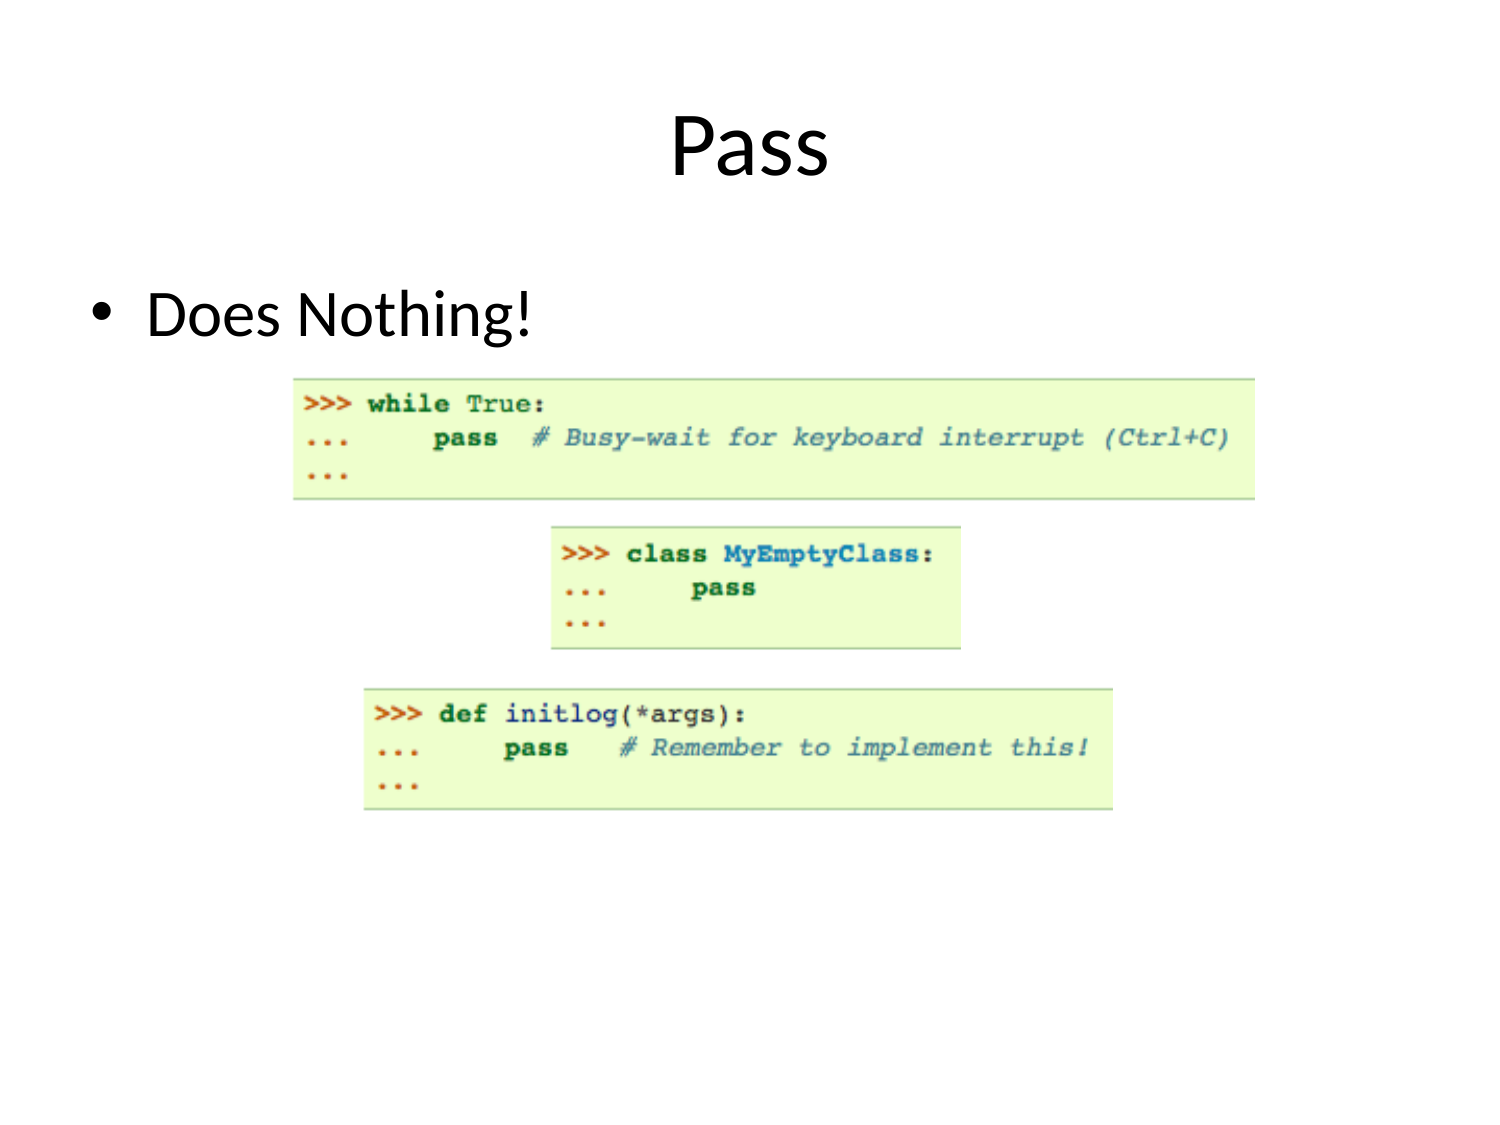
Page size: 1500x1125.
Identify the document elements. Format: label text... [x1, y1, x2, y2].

list Does Nothing! [75, 262, 1425, 1005]
title Pass [75, 45, 1425, 233]
picture [274, 362, 1255, 838]
